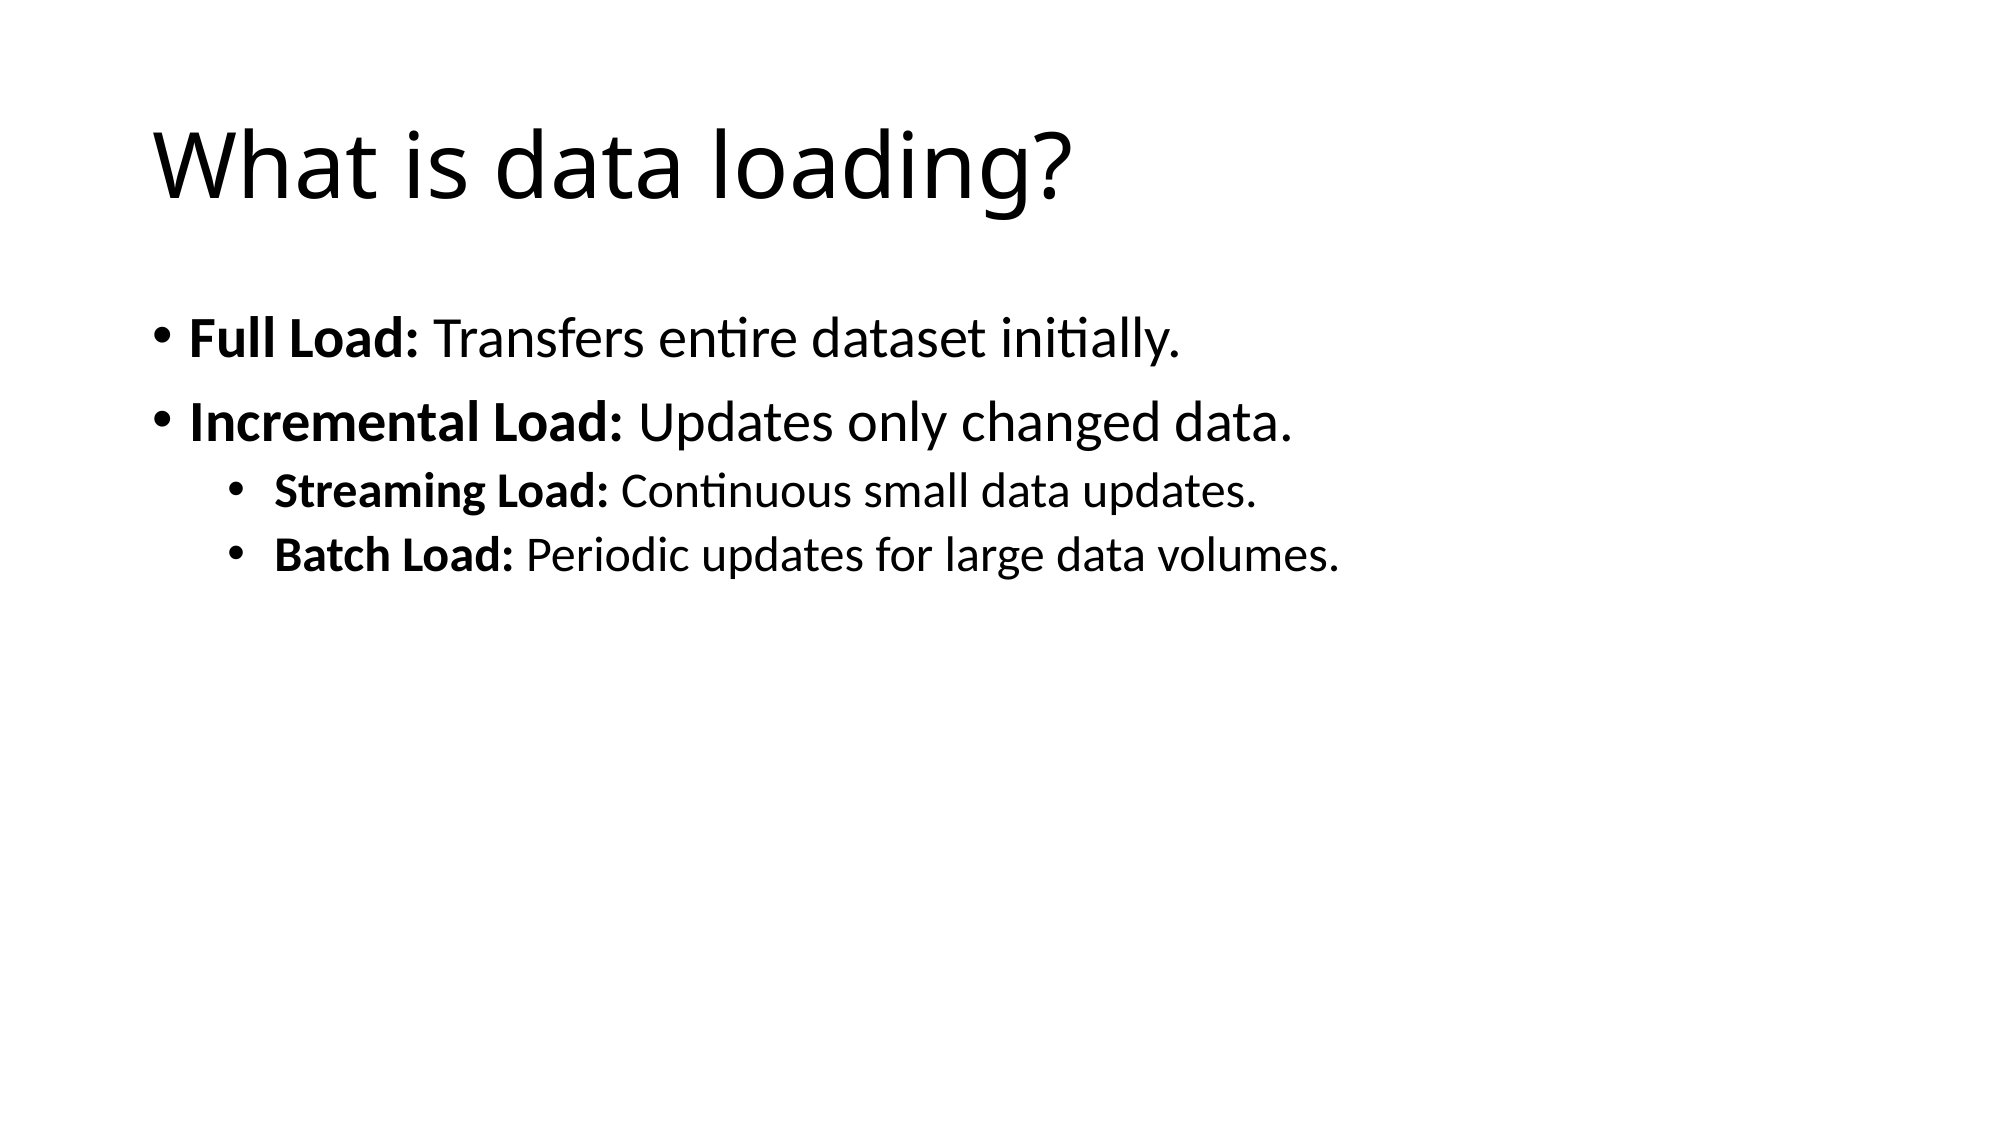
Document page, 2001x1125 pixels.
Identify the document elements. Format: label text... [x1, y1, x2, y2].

title What is data loading? [137, 59, 1863, 278]
list Full Load: Transfers entire dataset initially. Incremental Load: Updates only changed data. Streaming Load: Continuous small data updates. Batch Load: Periodic updates for large data volumes. [137, 299, 1863, 1014]
